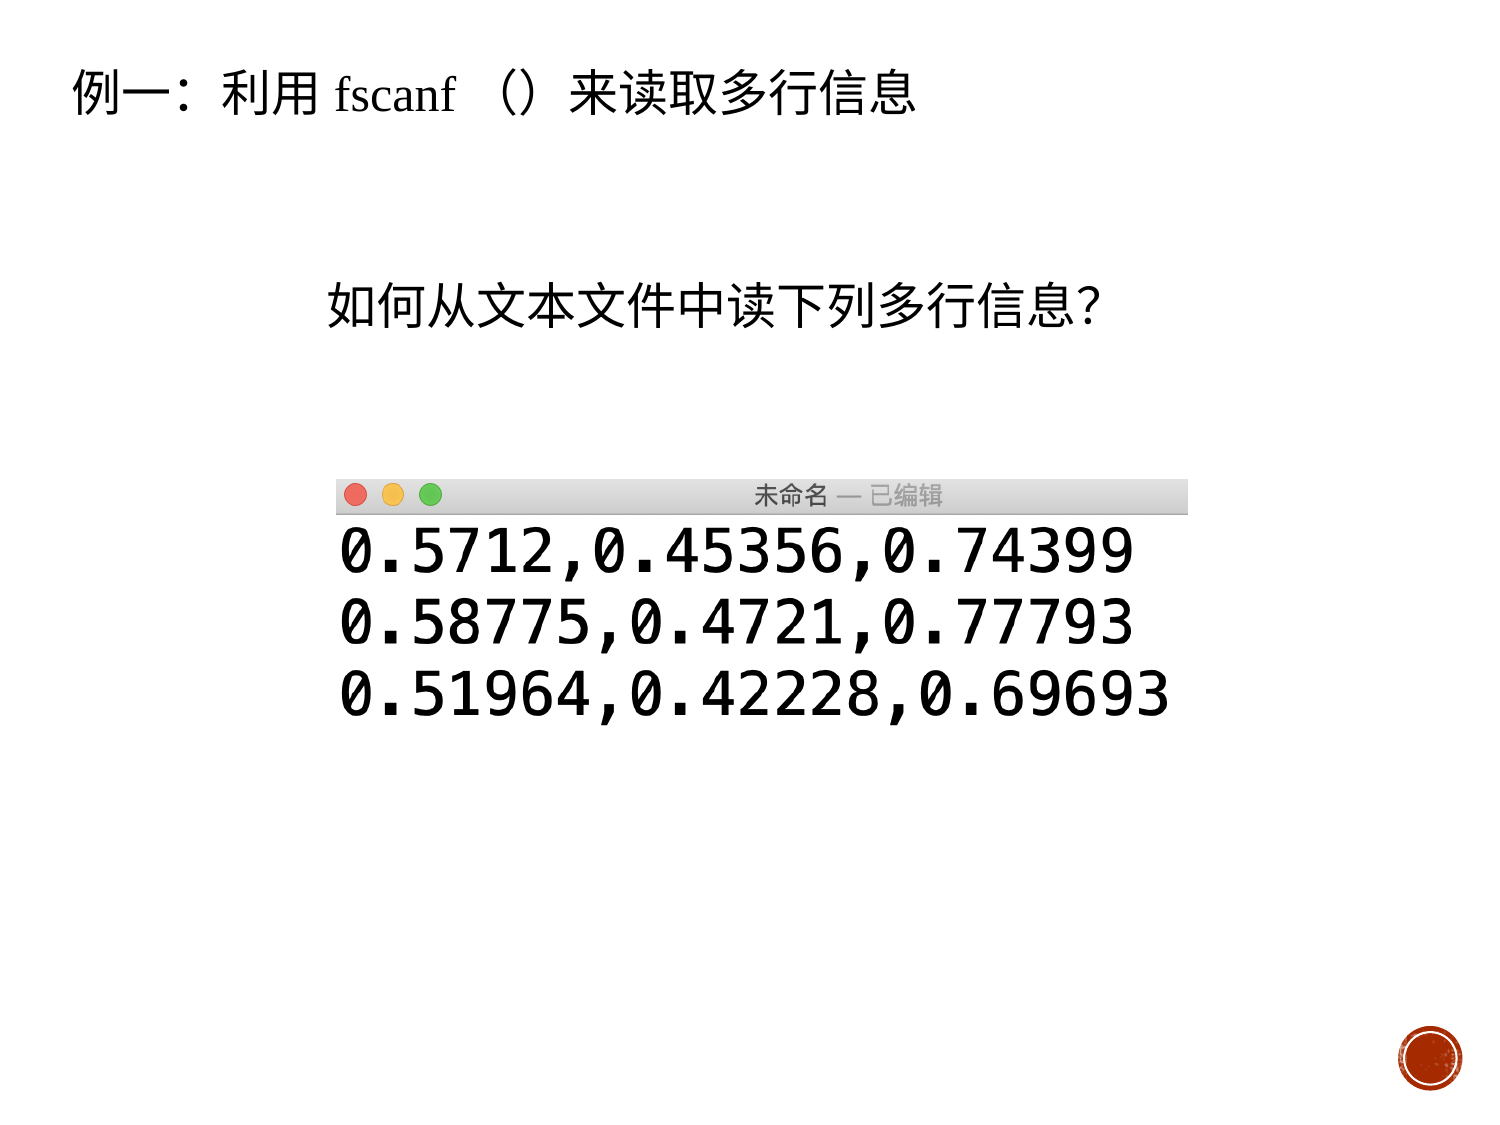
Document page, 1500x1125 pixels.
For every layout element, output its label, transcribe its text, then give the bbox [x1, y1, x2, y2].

text_box 如何从文本文件中读下列多行信息？ [311, 267, 1141, 342]
picture [336, 479, 1188, 758]
text_box 例一：利用fscanf（）来读取多行信息 [57, 54, 934, 130]
